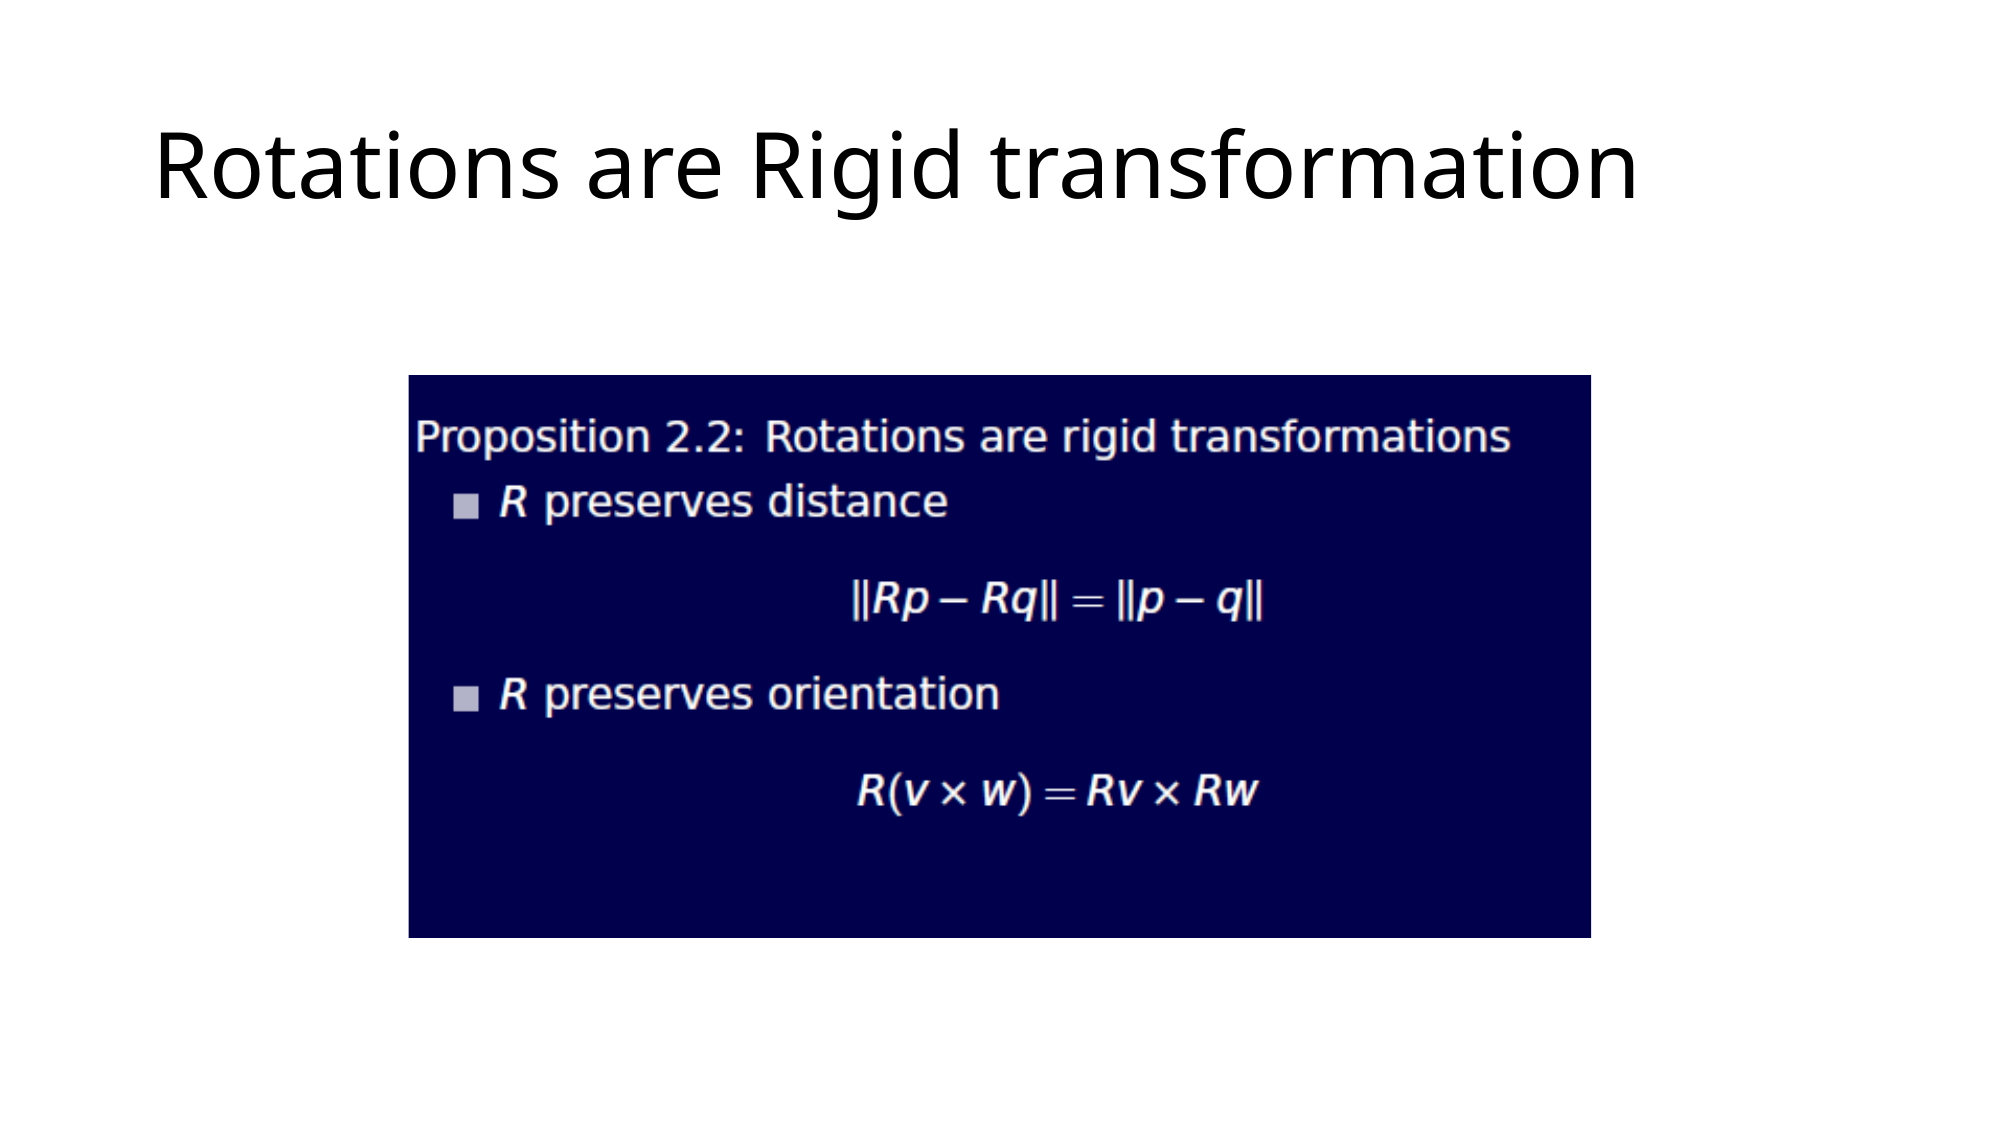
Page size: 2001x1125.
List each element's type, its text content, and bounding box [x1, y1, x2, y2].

title Rotations are Rigid transformation [137, 59, 1863, 278]
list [408, 375, 1592, 938]
